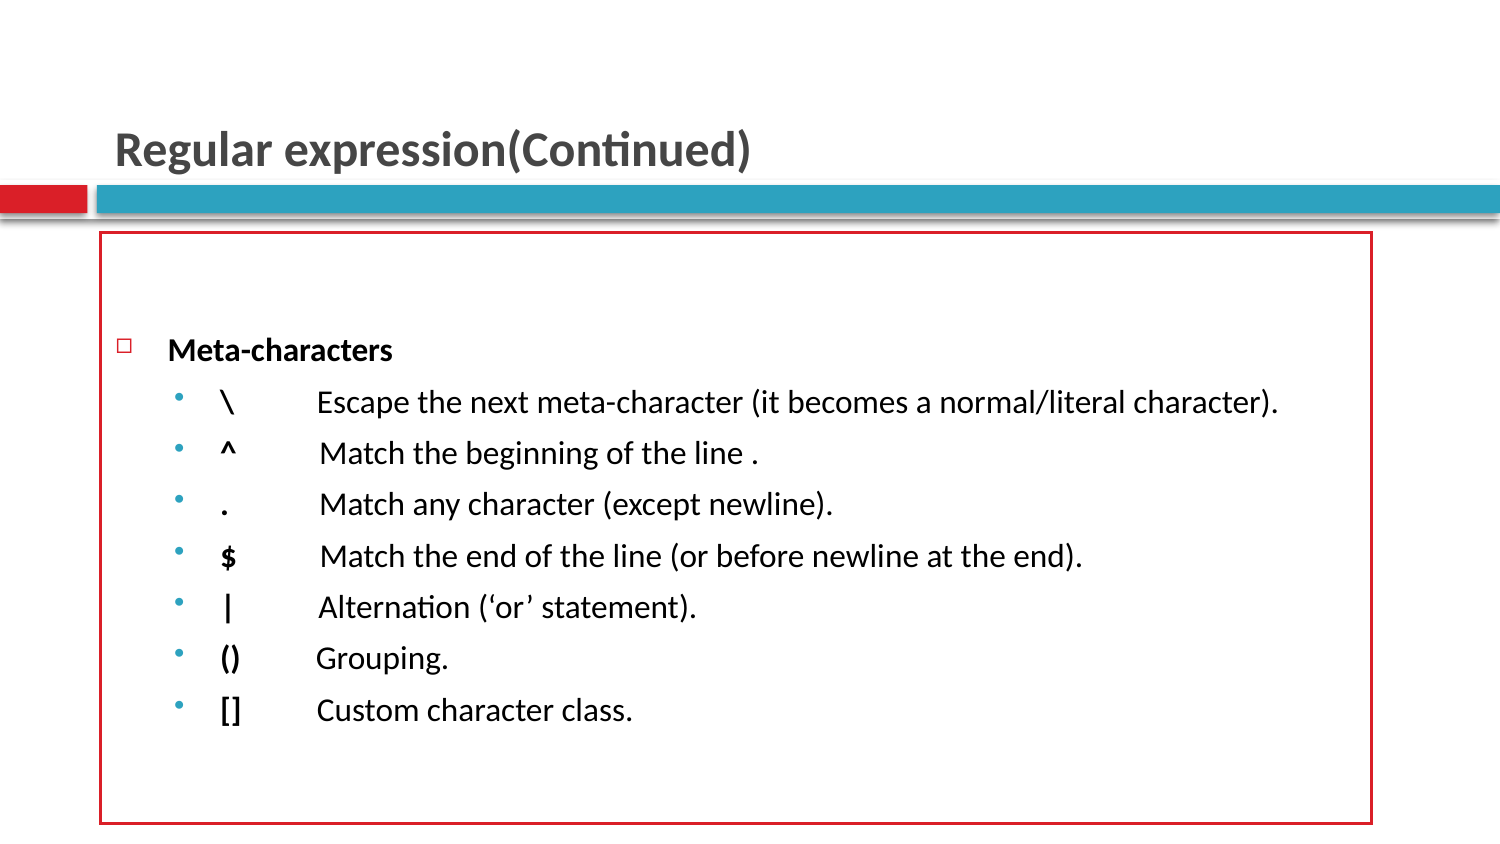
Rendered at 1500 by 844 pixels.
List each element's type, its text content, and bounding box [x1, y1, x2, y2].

title Regular expression(Continued) [99, 18, 1500, 185]
list Meta-characters \ Escape the next meta-character (it becomes a normal/literal character). ^ Match the beginning of the line . . Match any character (except newline). $ Match the end of the line (or before newline at the end). | Alternation (‘or’ statement). () Grouping. [] Custom character class. [99, 231, 1373, 825]
